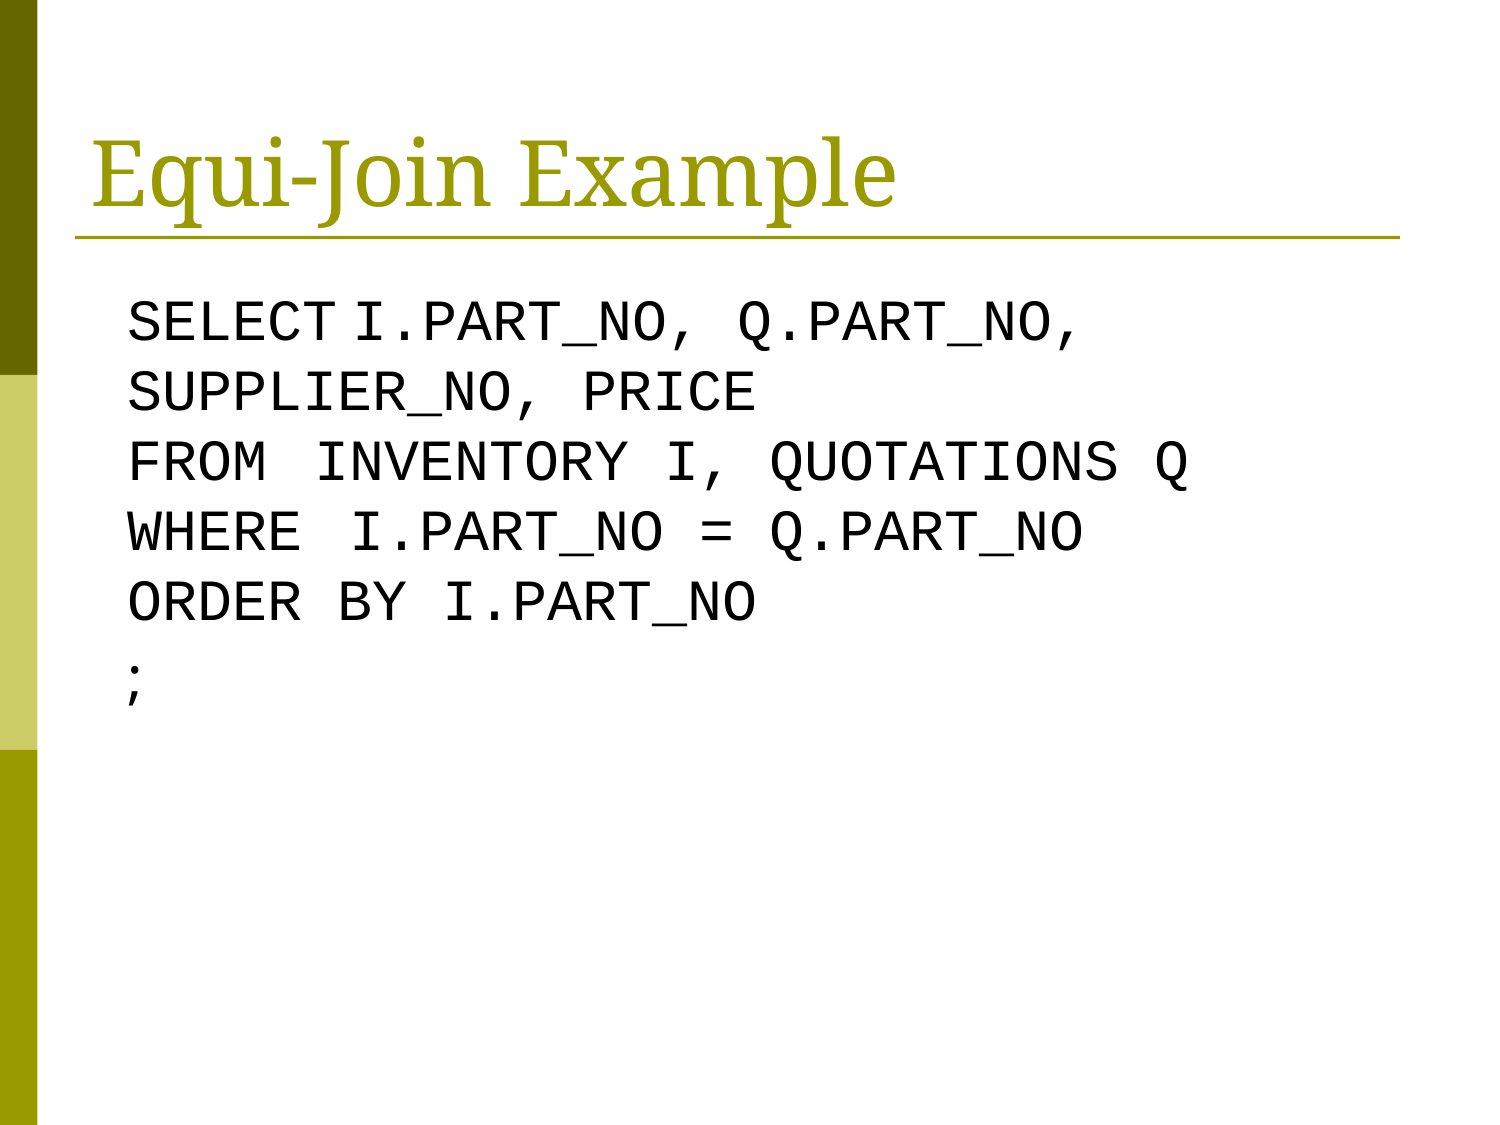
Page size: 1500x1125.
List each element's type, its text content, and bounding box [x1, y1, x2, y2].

title Equi-Join Example [74, 45, 1426, 233]
text_box SELECT I.PART_NO, Q.PART_NO, SUPPLIER_NO, PRICE FROM INVENTORY I, QUOTATIONS Q WHERE I.PART_NO = Q.PART_NO ORDER BY I.PART_NO ; [112, 275, 1450, 720]
